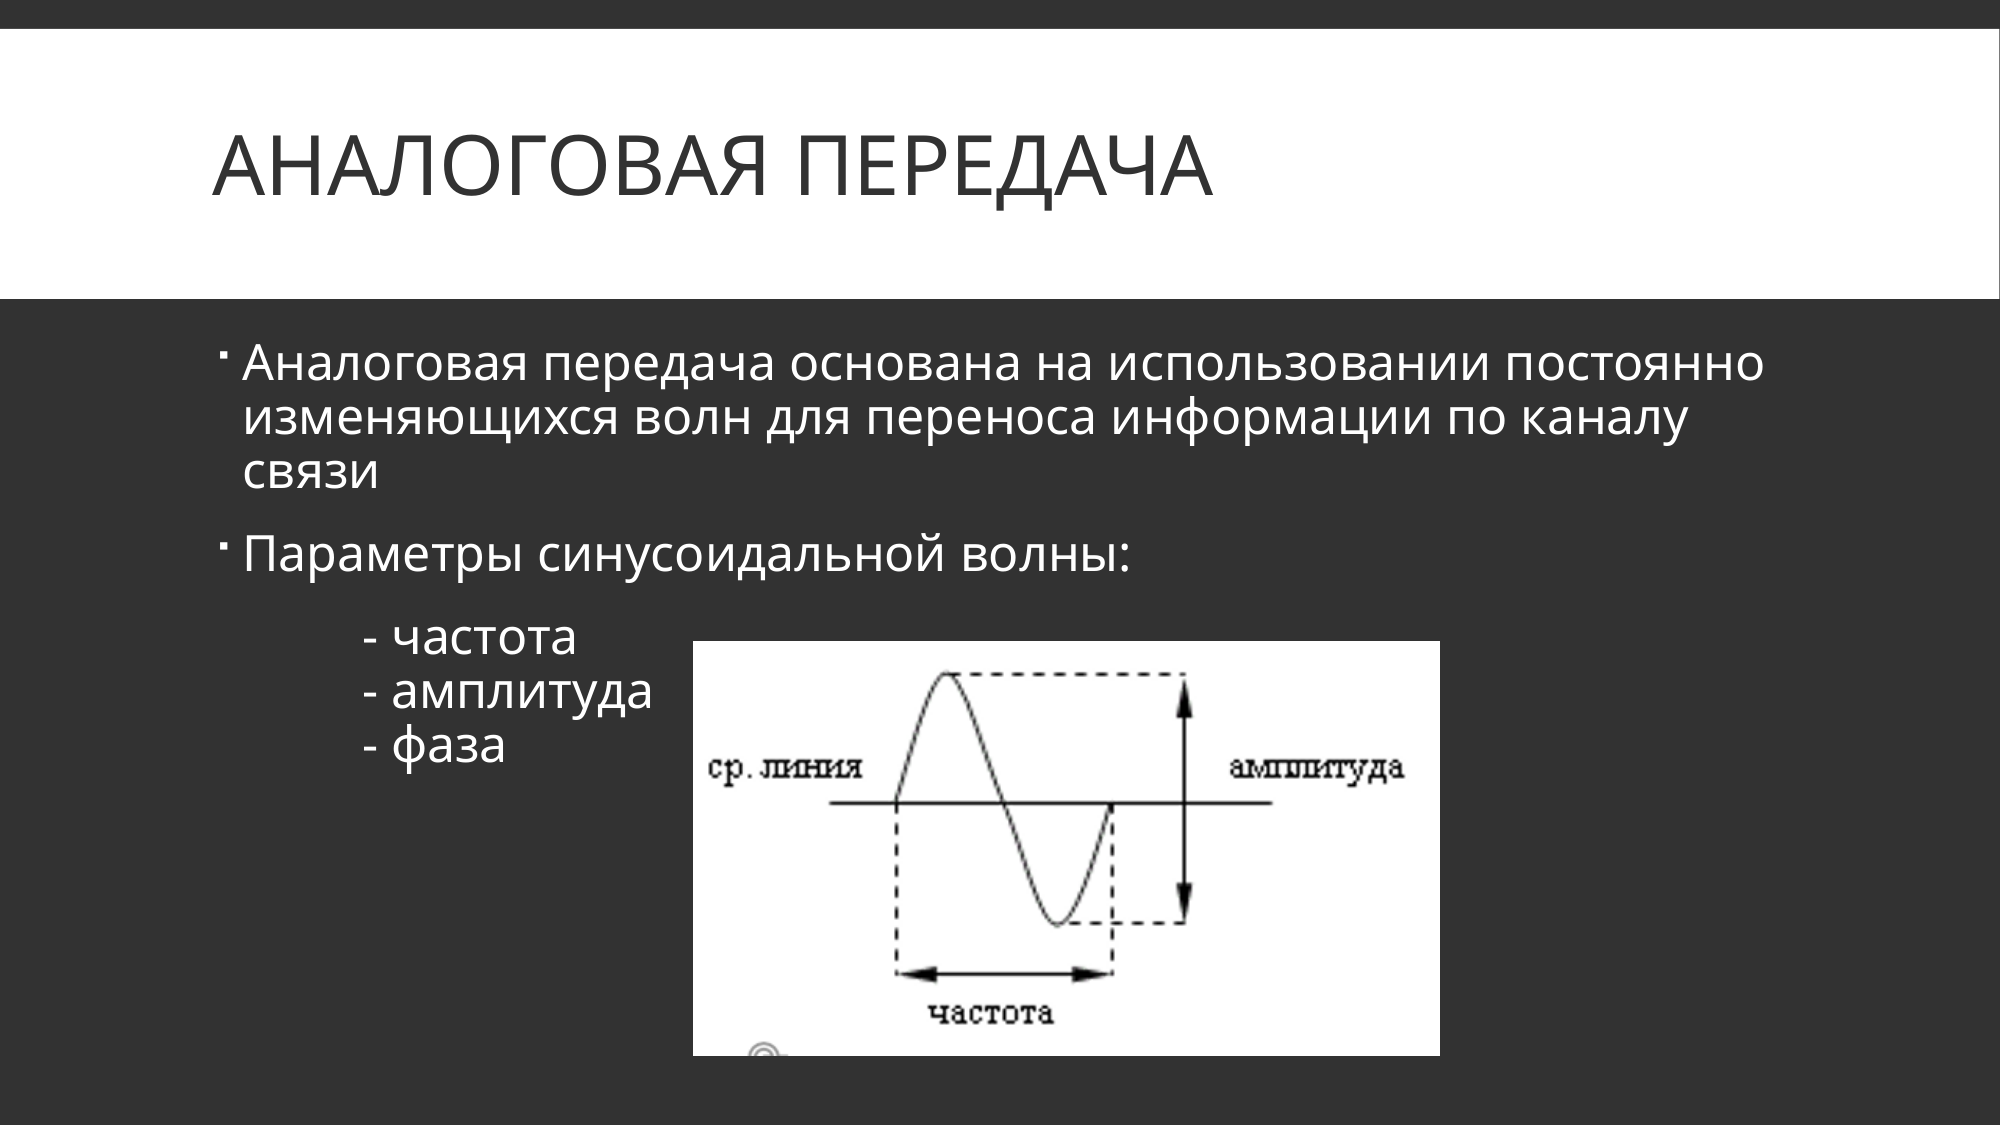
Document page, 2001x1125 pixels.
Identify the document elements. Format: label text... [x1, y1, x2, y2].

picture [692, 641, 1441, 1057]
list Аналоговая передача основана на использовании постоянно изменяющихся волн для переноса информации по каналу связи Параметры синусоидальной волны: - частота - амплитуда - фаза [197, 329, 1803, 1020]
title Аналоговая передача [197, 46, 1803, 295]
